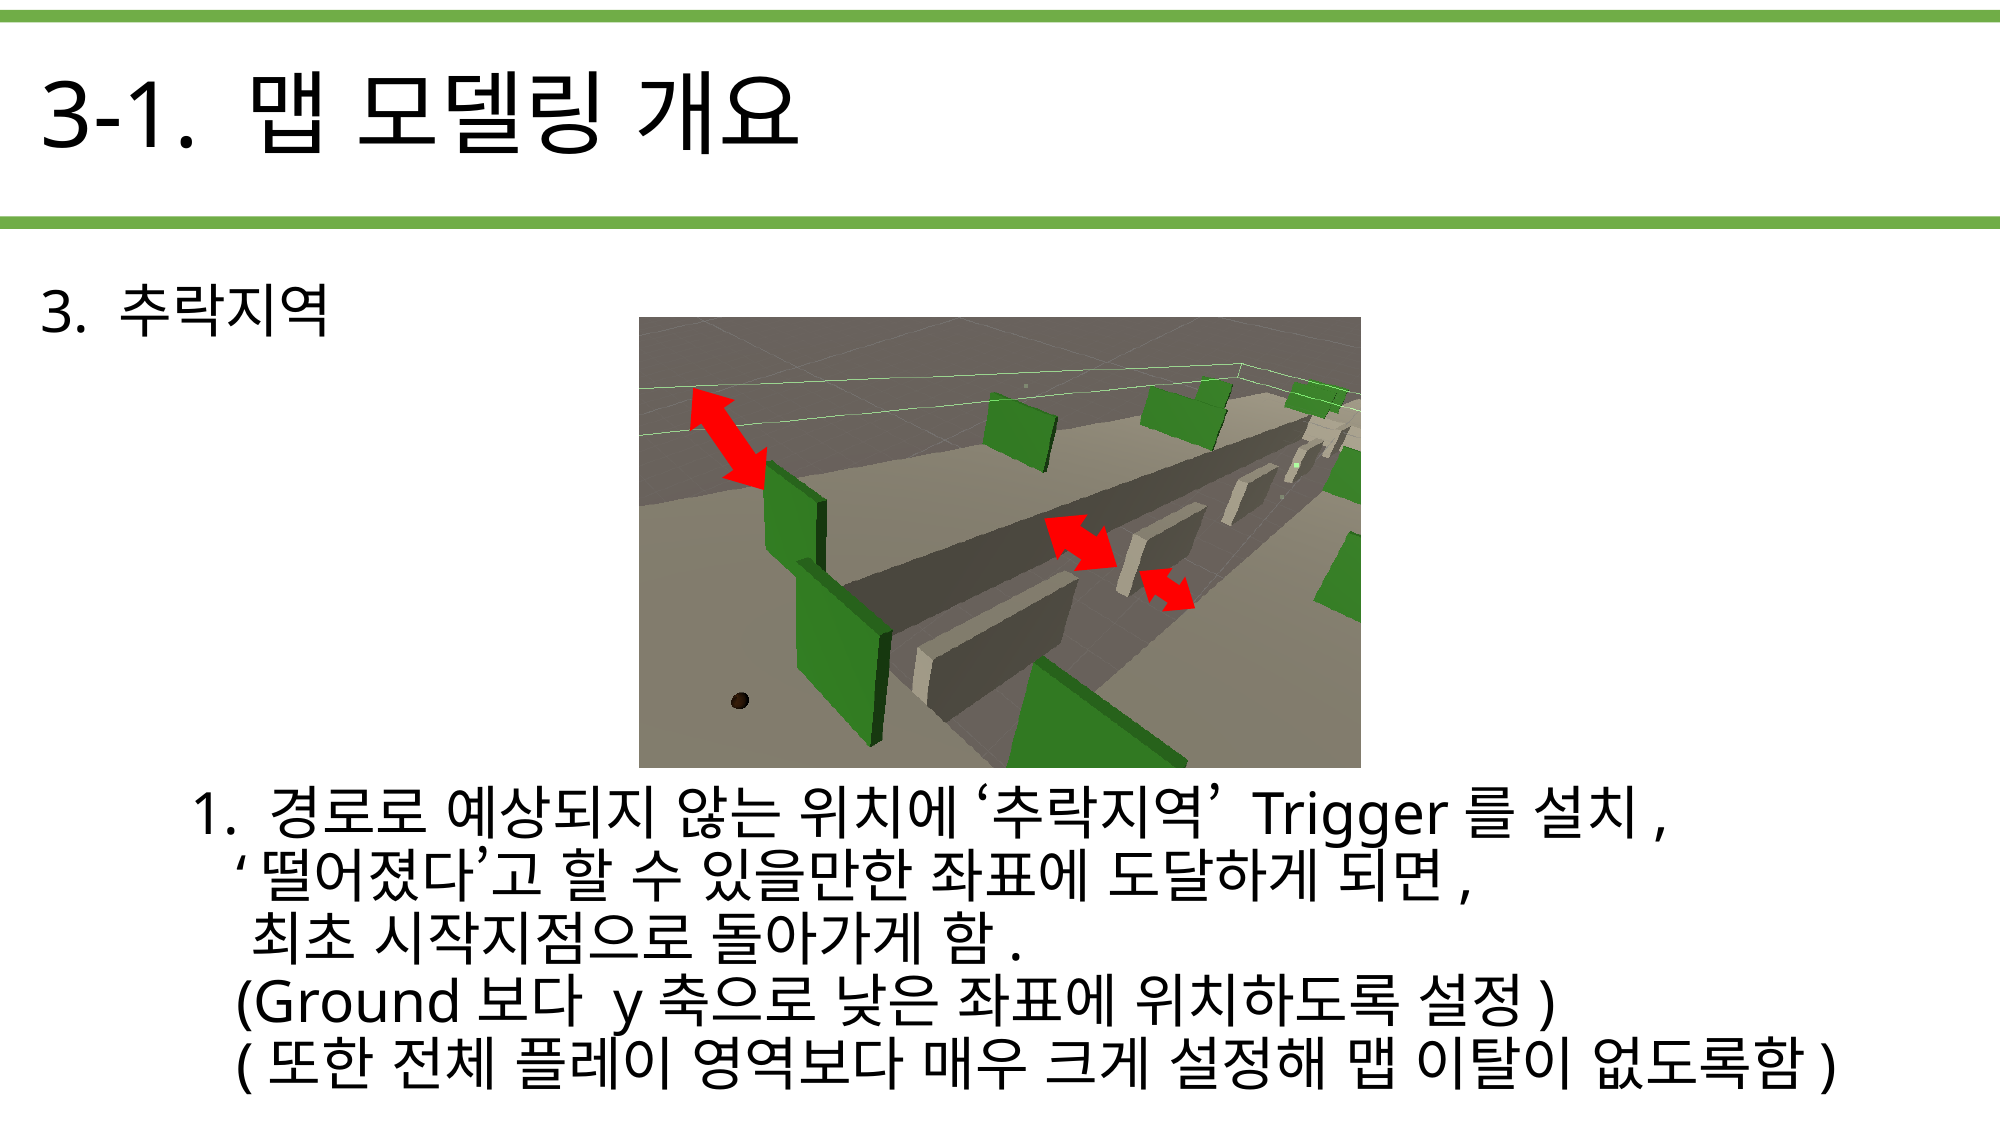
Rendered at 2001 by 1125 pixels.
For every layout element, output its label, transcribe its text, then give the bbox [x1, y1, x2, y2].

title 3-1. 맵 모델링 개요 [25, 9, 1971, 227]
picture [639, 317, 1361, 768]
list 3. 추락지역 1. 경로로 예상되지 않는 위치에 ‘추락지역’ Trigger를 설치, ‘떨어졌다’고 할 수 있을만한 좌표에 도달하게 되면, 최초 시작지점으로 돌아가게 함. (Ground보다 y축으로 낮은 좌표에 위치하도록 설정) (또한 전체 플레이 영역보다 매우 크게 설정해 맵 이탈이 없도록함) [25, 274, 1971, 1116]
